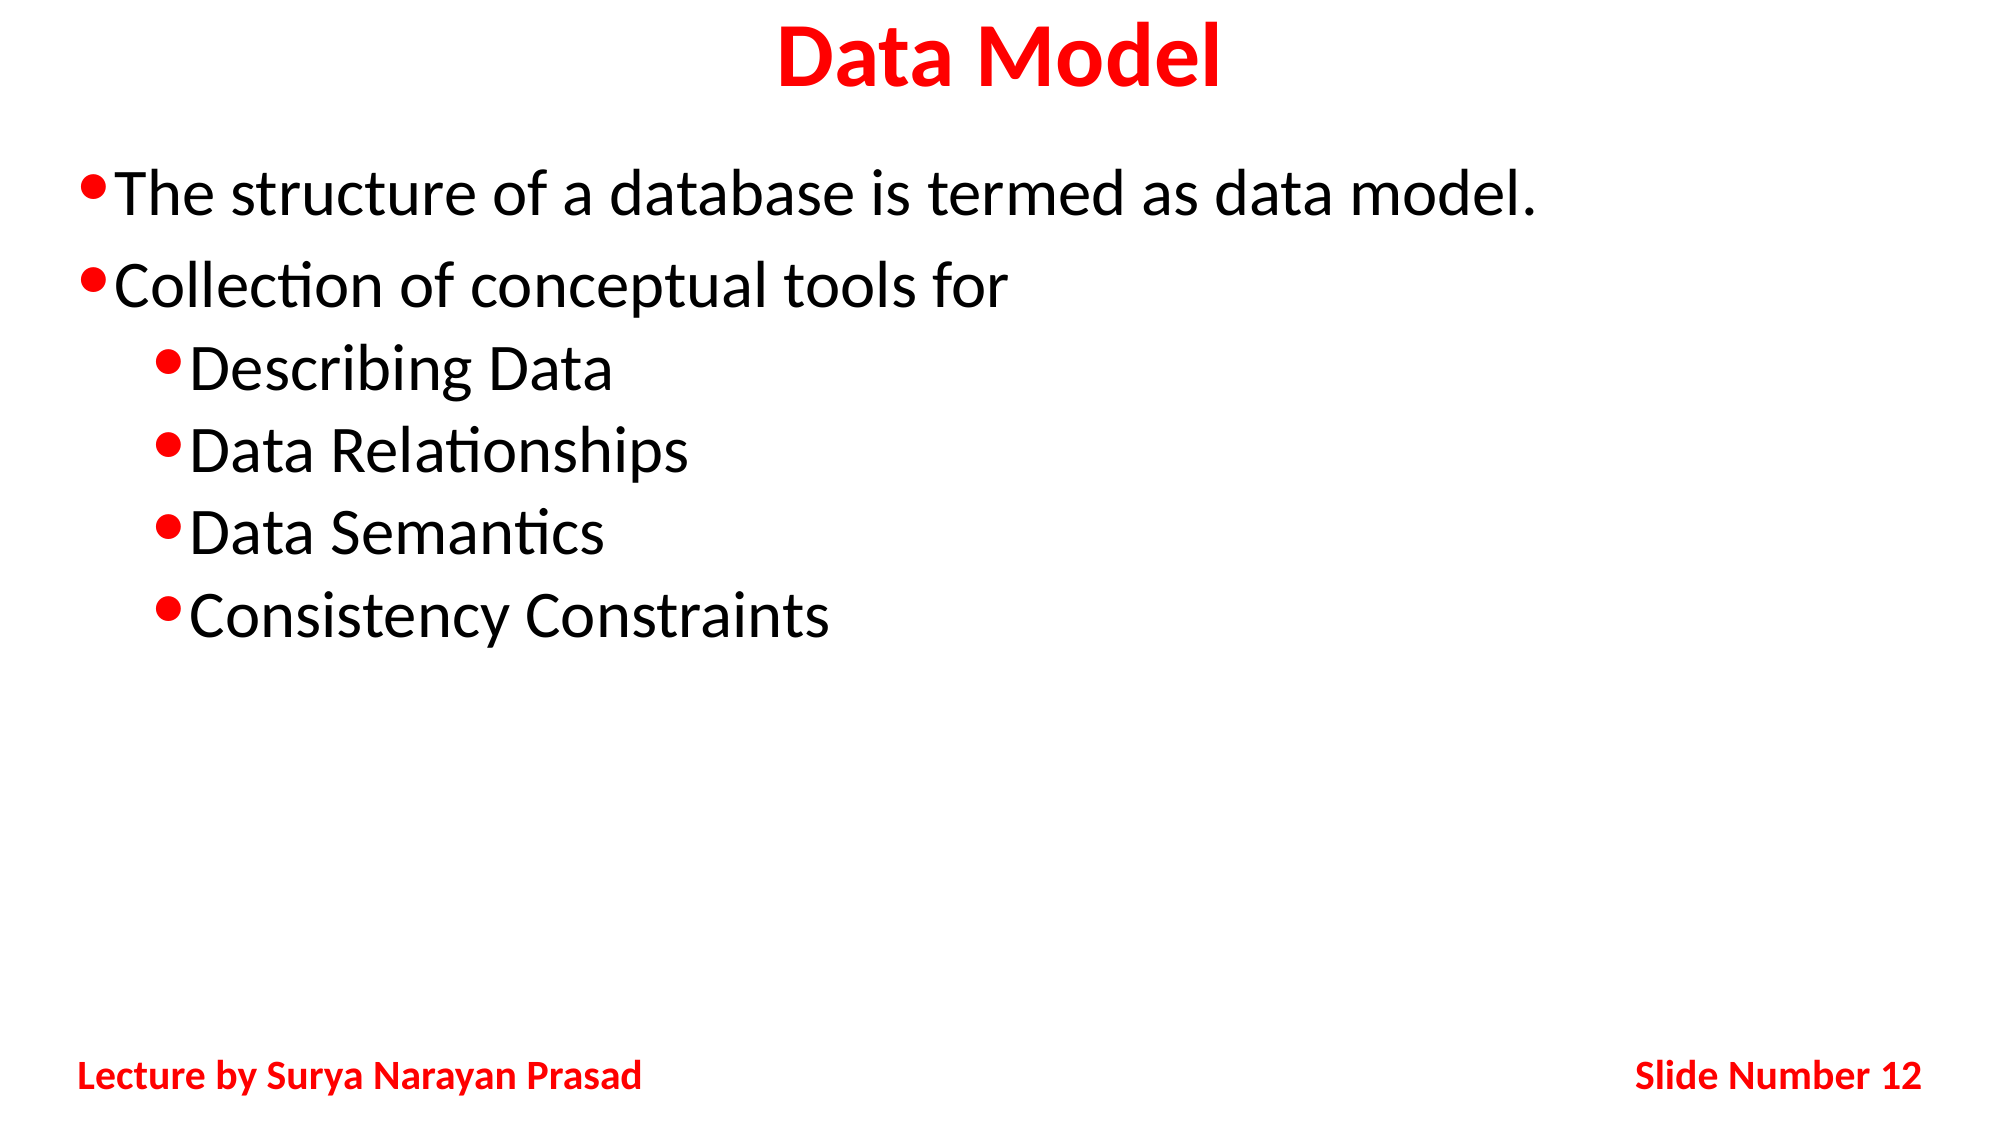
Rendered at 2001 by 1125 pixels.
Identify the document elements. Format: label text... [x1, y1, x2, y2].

slide_number Slide Number 12 [1524, 1042, 1938, 1103]
title Data Model [0, 0, 2000, 125]
list The structure of a database is termed as data model. Collection of conceptual tools for Describing Data Data Relationships Data Semantics Consistency Constraints [62, 149, 1938, 1000]
footer Lecture by Surya Narayan Prasad [62, 1042, 688, 1103]
